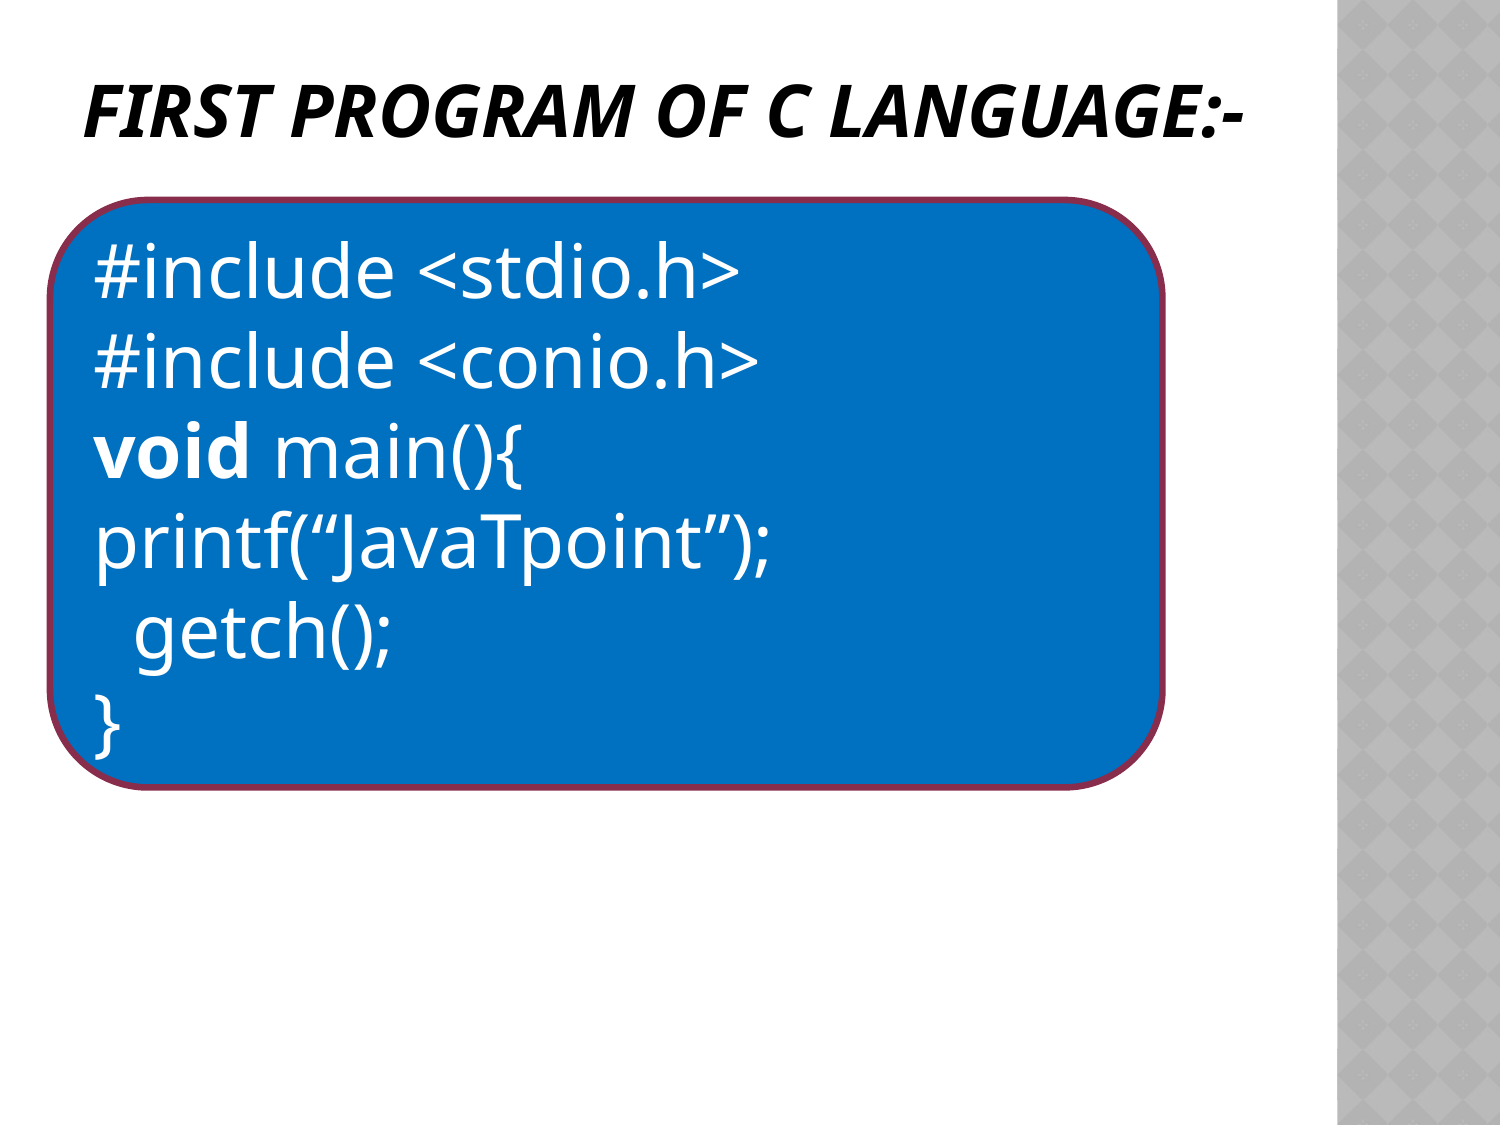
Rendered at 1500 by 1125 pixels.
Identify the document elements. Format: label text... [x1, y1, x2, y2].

text_box #include <stdio.h> #include <conio.h> void main(){ printf(“JavaTpoint”); getch(); } [46, 196, 1166, 791]
title First Program of C Language:- [75, 52, 1263, 212]
list [75, 212, 1263, 1008]
